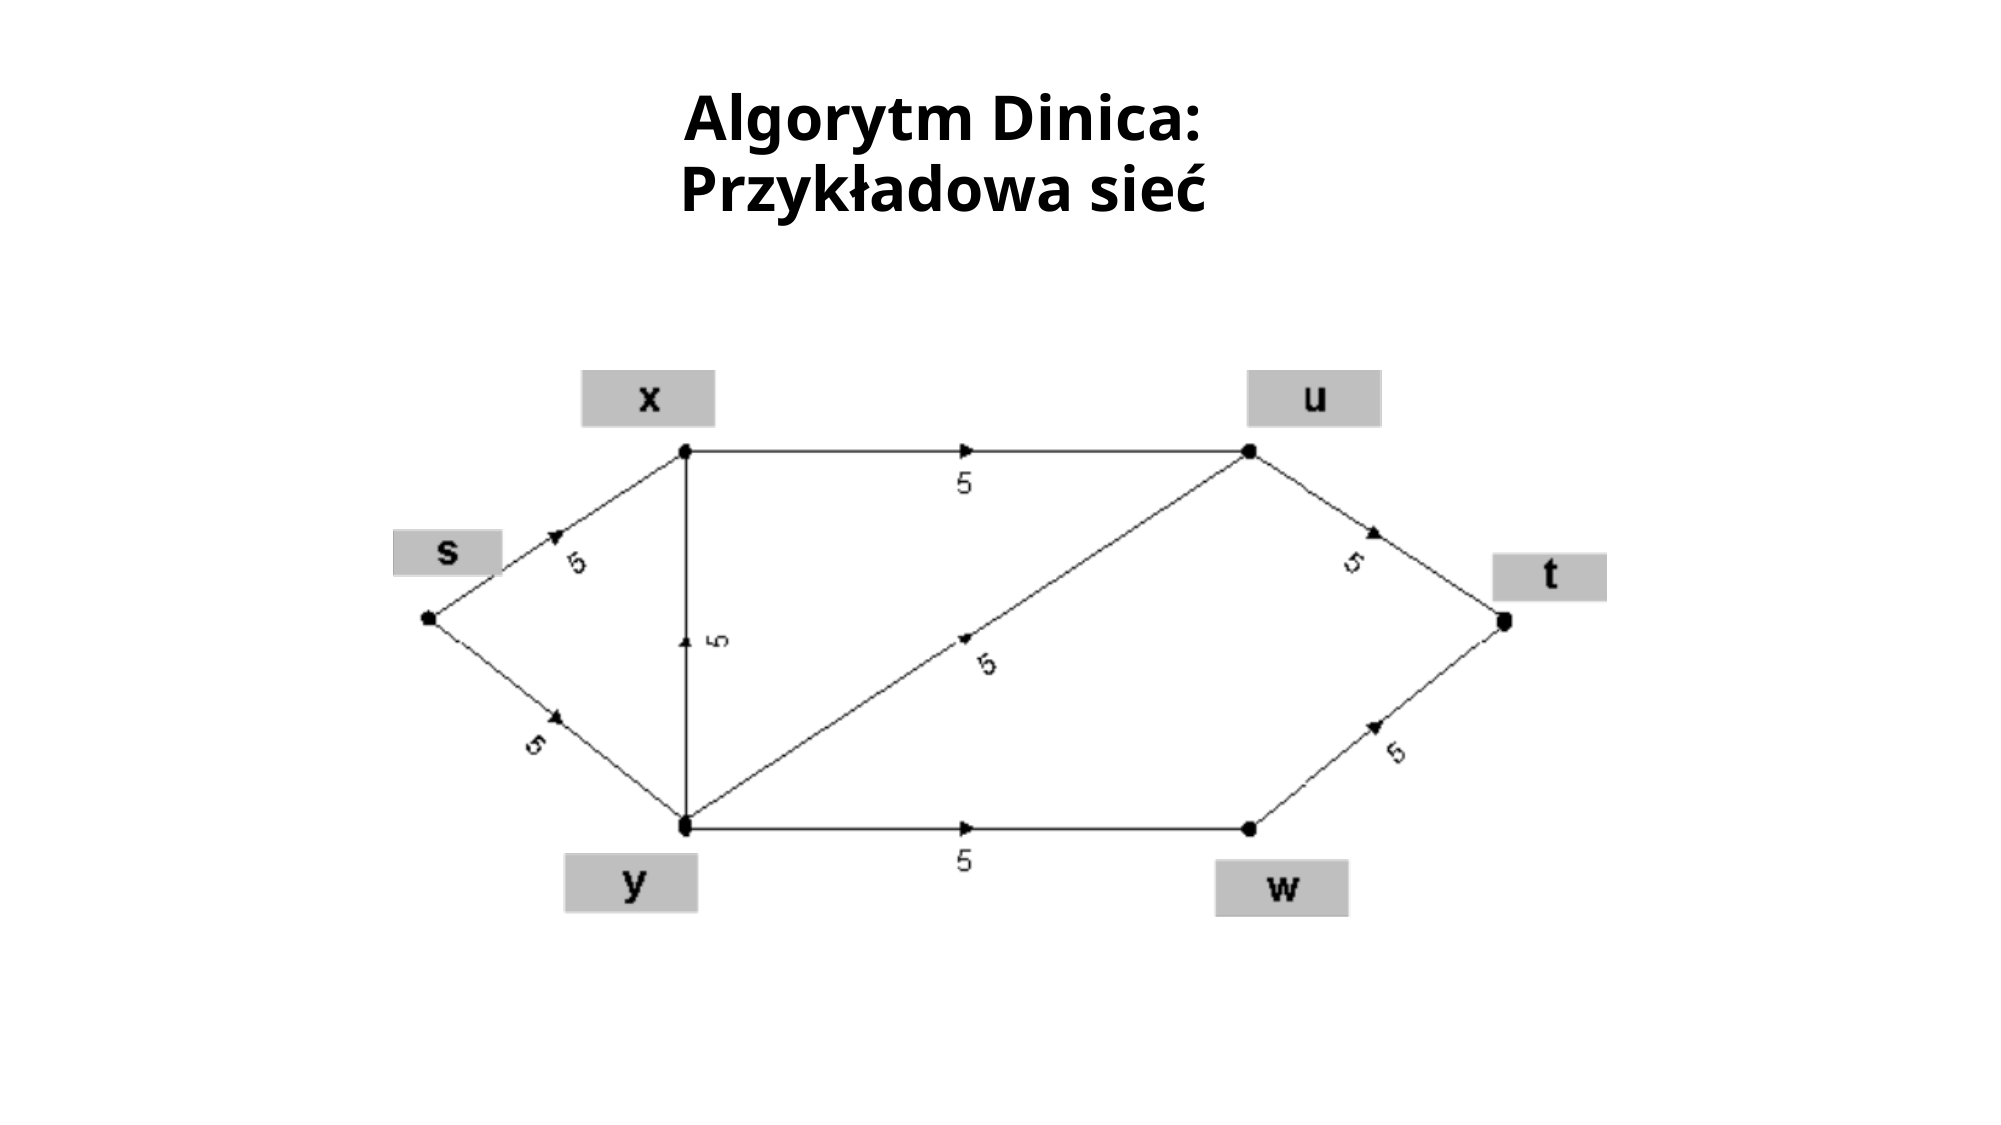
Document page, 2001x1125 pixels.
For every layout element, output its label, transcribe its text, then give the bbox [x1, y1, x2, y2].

title Algorytm Dinica: Przykładowa sieć [331, 27, 1556, 226]
picture [391, 370, 1607, 918]
